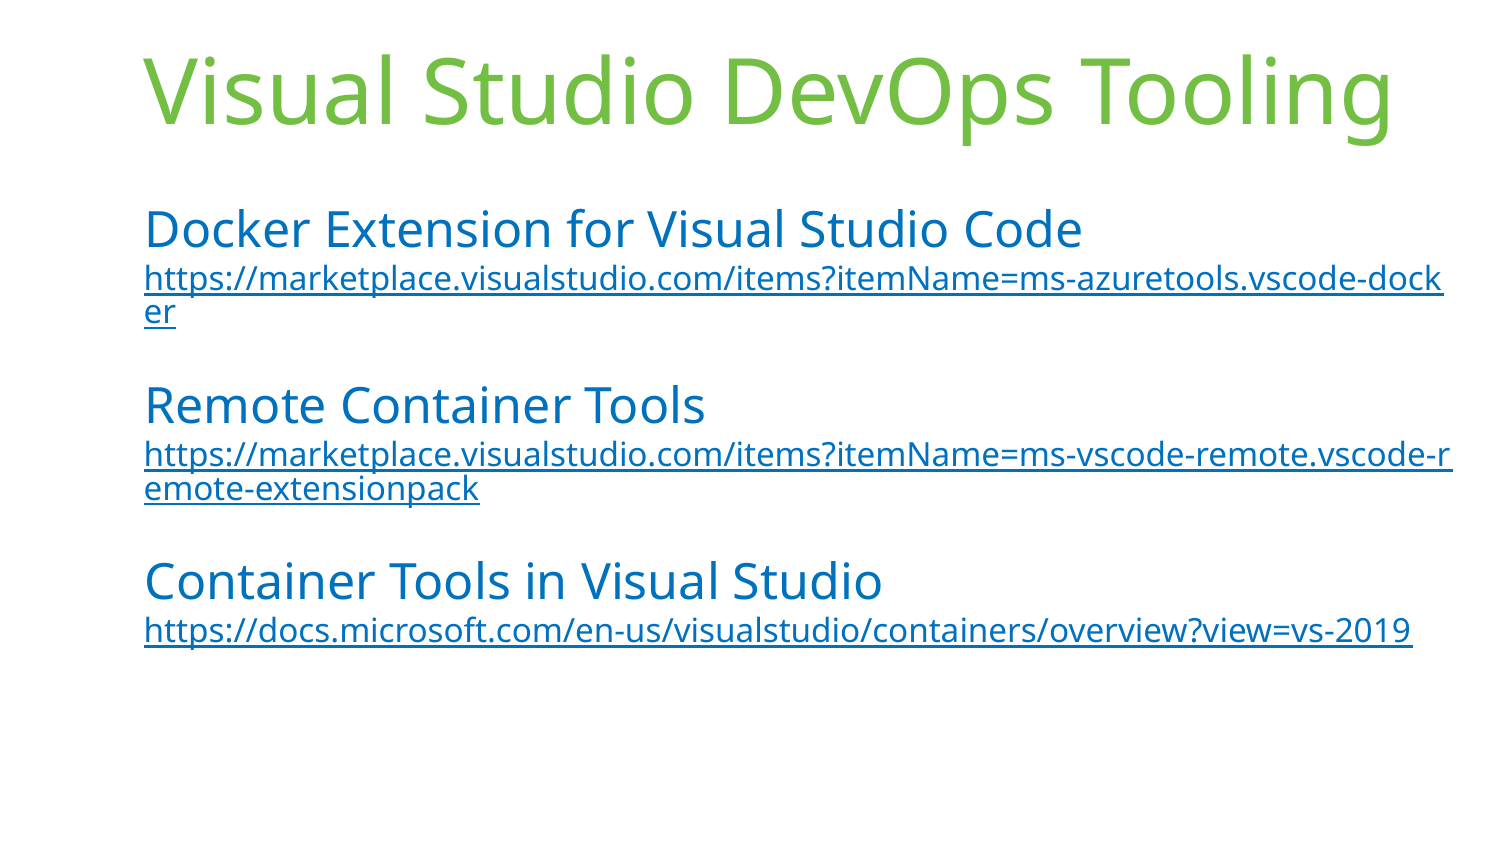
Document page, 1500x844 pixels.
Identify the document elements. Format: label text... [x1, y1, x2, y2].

title Visual Studio DevOps Tooling [143, 32, 1459, 144]
list Docker Extension for Visual Studio Code https://marketplace.visualstudio.com/items?itemName=ms-azuretools.vscode-docker Remote Container Tools https://marketplace.visualstudio.com/items?itemName=ms-vscode-remote.vscode-remote-extensionpack Container Tools in Visual Studio https://docs.microsoft.com/en-us/visualstudio/containers/overview?view=vs-2019 [143, 197, 1459, 844]
